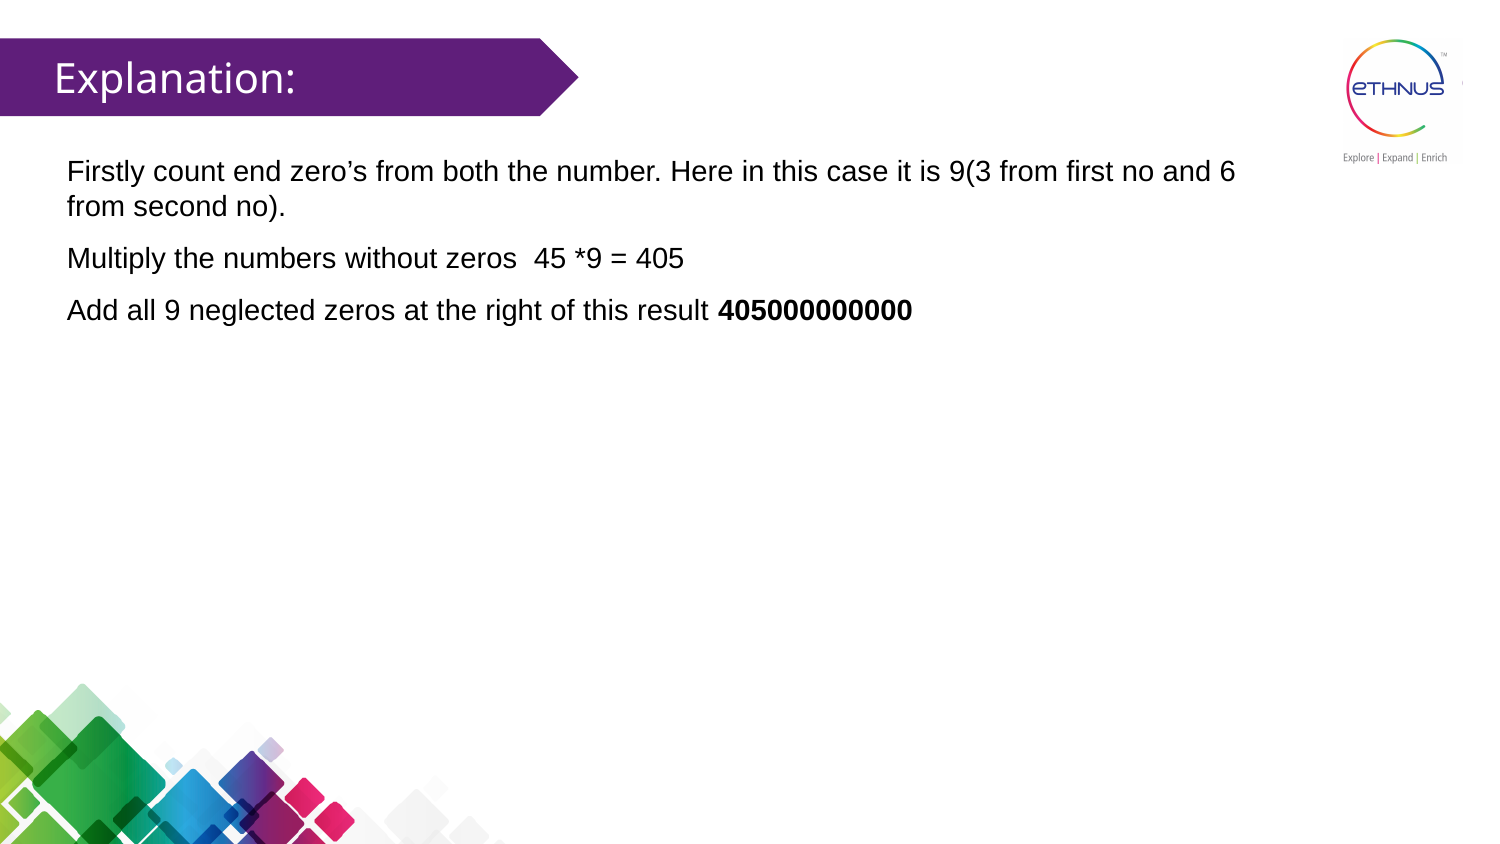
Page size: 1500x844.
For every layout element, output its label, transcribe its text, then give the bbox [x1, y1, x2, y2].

text_box [518, 38, 579, 117]
text_box [0, 38, 53, 117]
picture [1343, 38, 1463, 165]
picture [0, 668, 732, 844]
text_box Explanation: [53, 38, 518, 117]
text_box Firstly count end zero’s from both the number. Here in this case it is 9(3 from first no and 6 from second no). Multiply the numbers without zeros 45 *9 = 405 Add all 9 neglected zeros at the right of this result 405000000000 [66, 152, 1279, 669]
